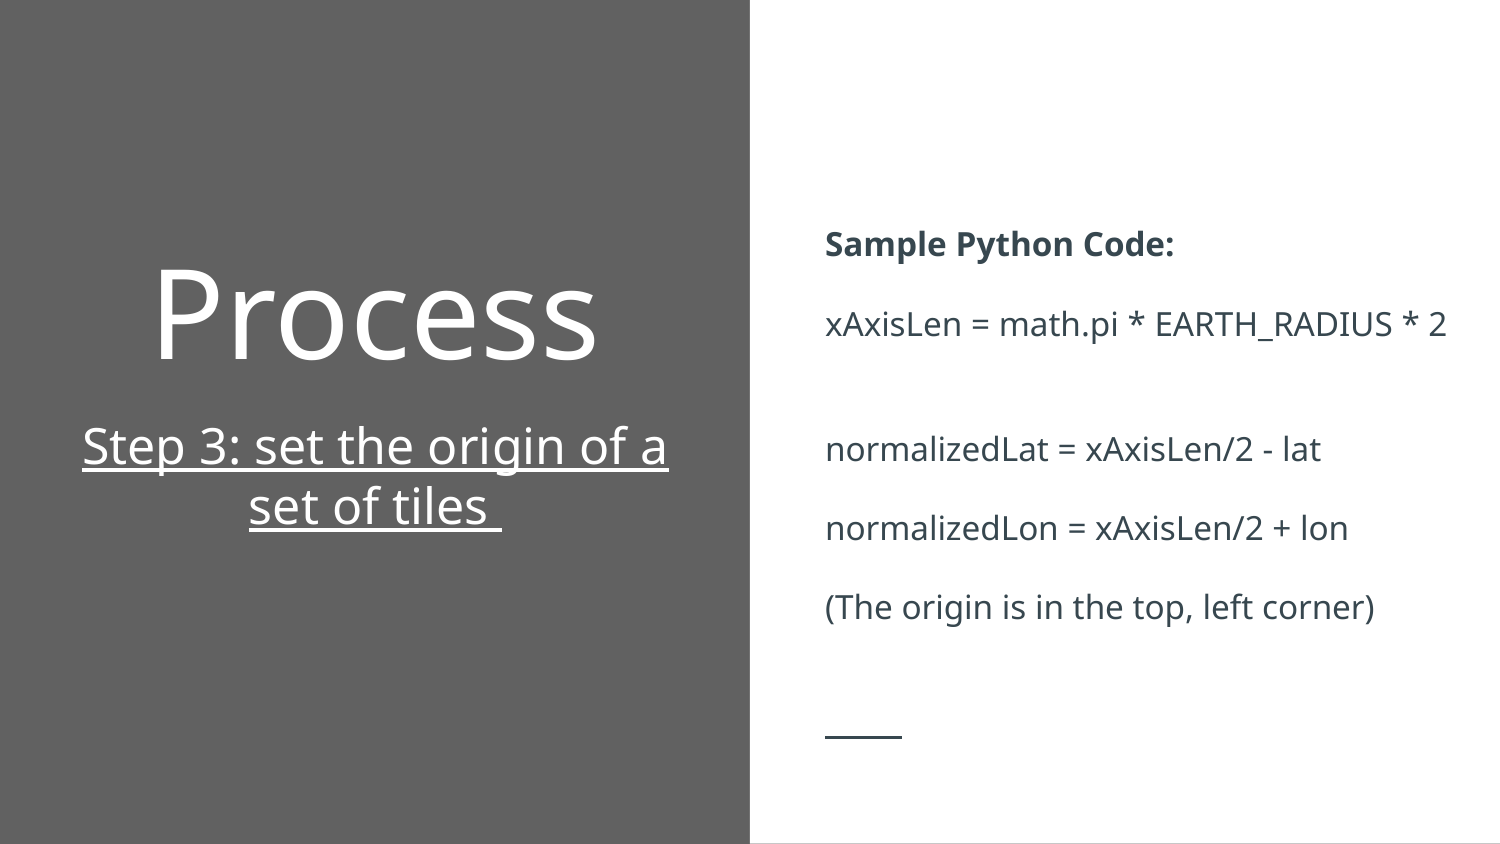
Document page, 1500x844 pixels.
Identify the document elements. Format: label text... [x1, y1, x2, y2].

list Sample Python Code: xAxisLen = math.pi * EARTH_RADIUS * 2 normalizedLat = xAxisLen/2 - lat normalizedLon = xAxisLen/2 + lon (The origin is in the top, left corner) [810, 118, 1487, 725]
title Process [43, 118, 708, 399]
subtitle Step 3: set the origin of a set of tiles [43, 399, 708, 621]
